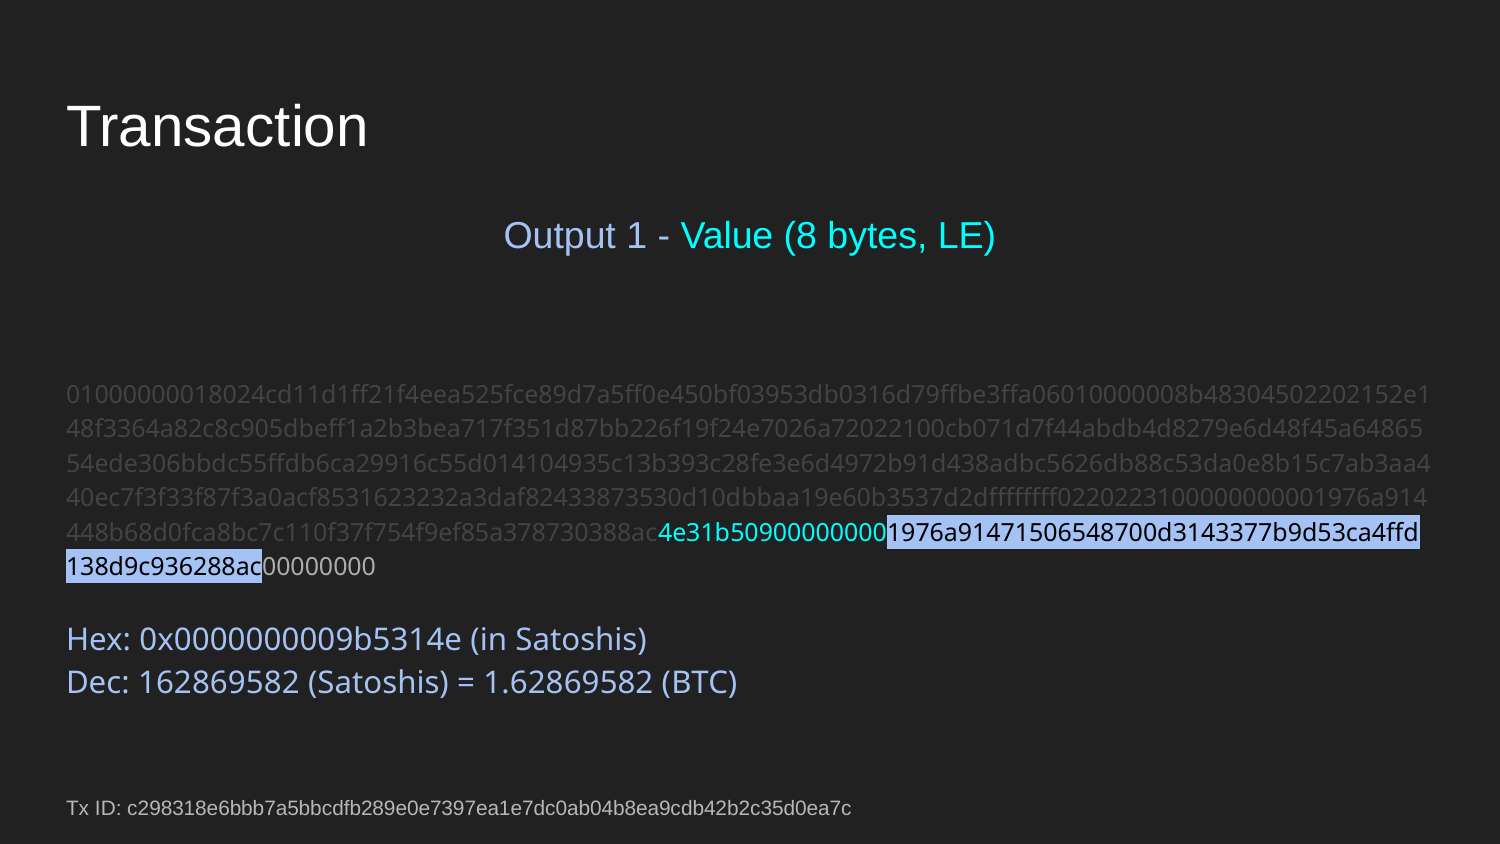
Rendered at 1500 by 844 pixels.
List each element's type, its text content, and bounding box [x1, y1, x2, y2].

text_box Tx ID: c298318e6bbb7a5bbcdfb289e0e7397ea1e7dc0ab04b8ea9cdb42b2c35d0ea7c [51, 781, 1326, 832]
title Transaction [51, 72, 1449, 167]
list Output 1 - Value (8 bytes, LE) 01000000018024cd11d1ff21f4eea525fce89d7a5ff0e450bf03953db0316d79ffbe3ffa06010000008b48304502202152e148f3364a82c8c905dbeff1a2b3bea717f351d87bb226f19f24e7026a72022100cb071d7f44abdb4d8279e6d48f45a6486554ede306bbdc55ffdb6ca29916c55d014104935c13b393c28fe3e6d4972b91d438adbc5626db88c53da0e8b15c7ab3aa440ec7f3f33f87f3a0acf8531623232a3daf82433873530d10dbbaa19e60b3537d2dffffffff0220223100000000001976a914448b68d0fca8bc7c110f37f754f9ef85a378730388ac4e31b509000000001976a91471506548700d3143377b9d53ca4ffd138d9c936288ac00000000 Hex: 0x0000000009b5314e (in Satoshis) Dec: 162869582 (Satoshis) = 1.62869582 (BTC) [51, 189, 1449, 750]
